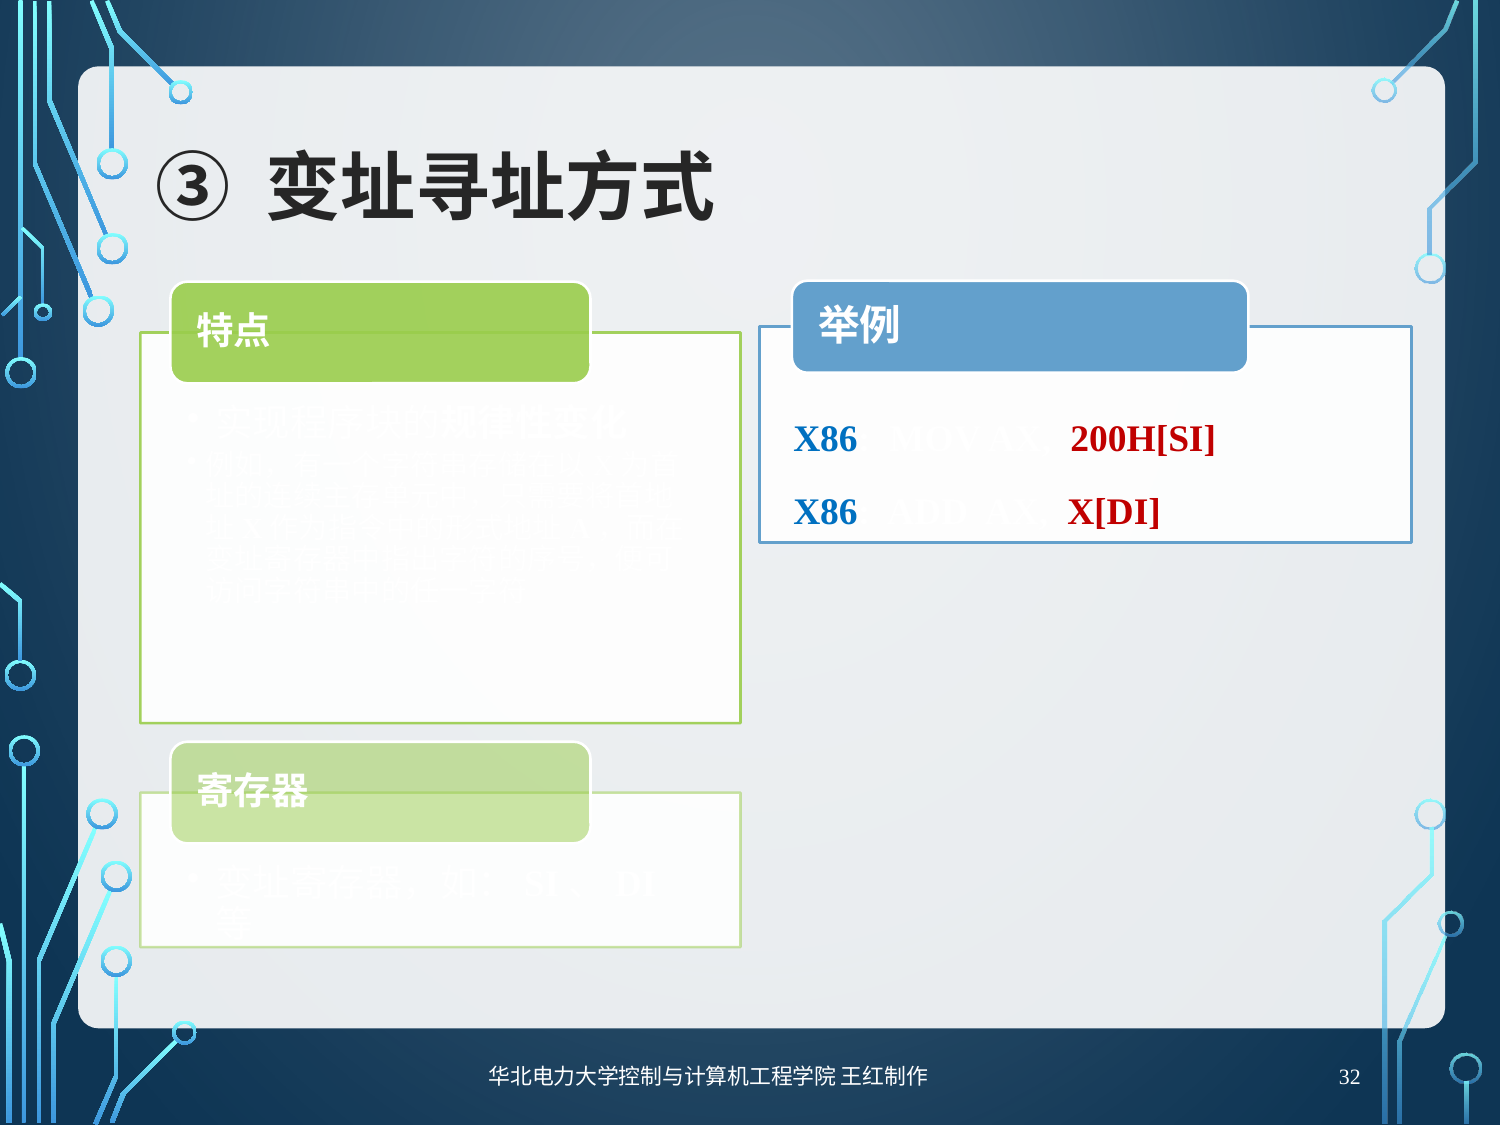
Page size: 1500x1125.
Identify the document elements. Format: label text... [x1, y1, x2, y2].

slide_number 32 [1281, 1045, 1376, 1106]
footer 华北电力大学控制与计算机工程学院 王红制作 [324, 1046, 1093, 1106]
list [140, 278, 741, 951]
title ③ 变址寻址方式 [140, 101, 1390, 279]
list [759, 278, 1412, 545]
